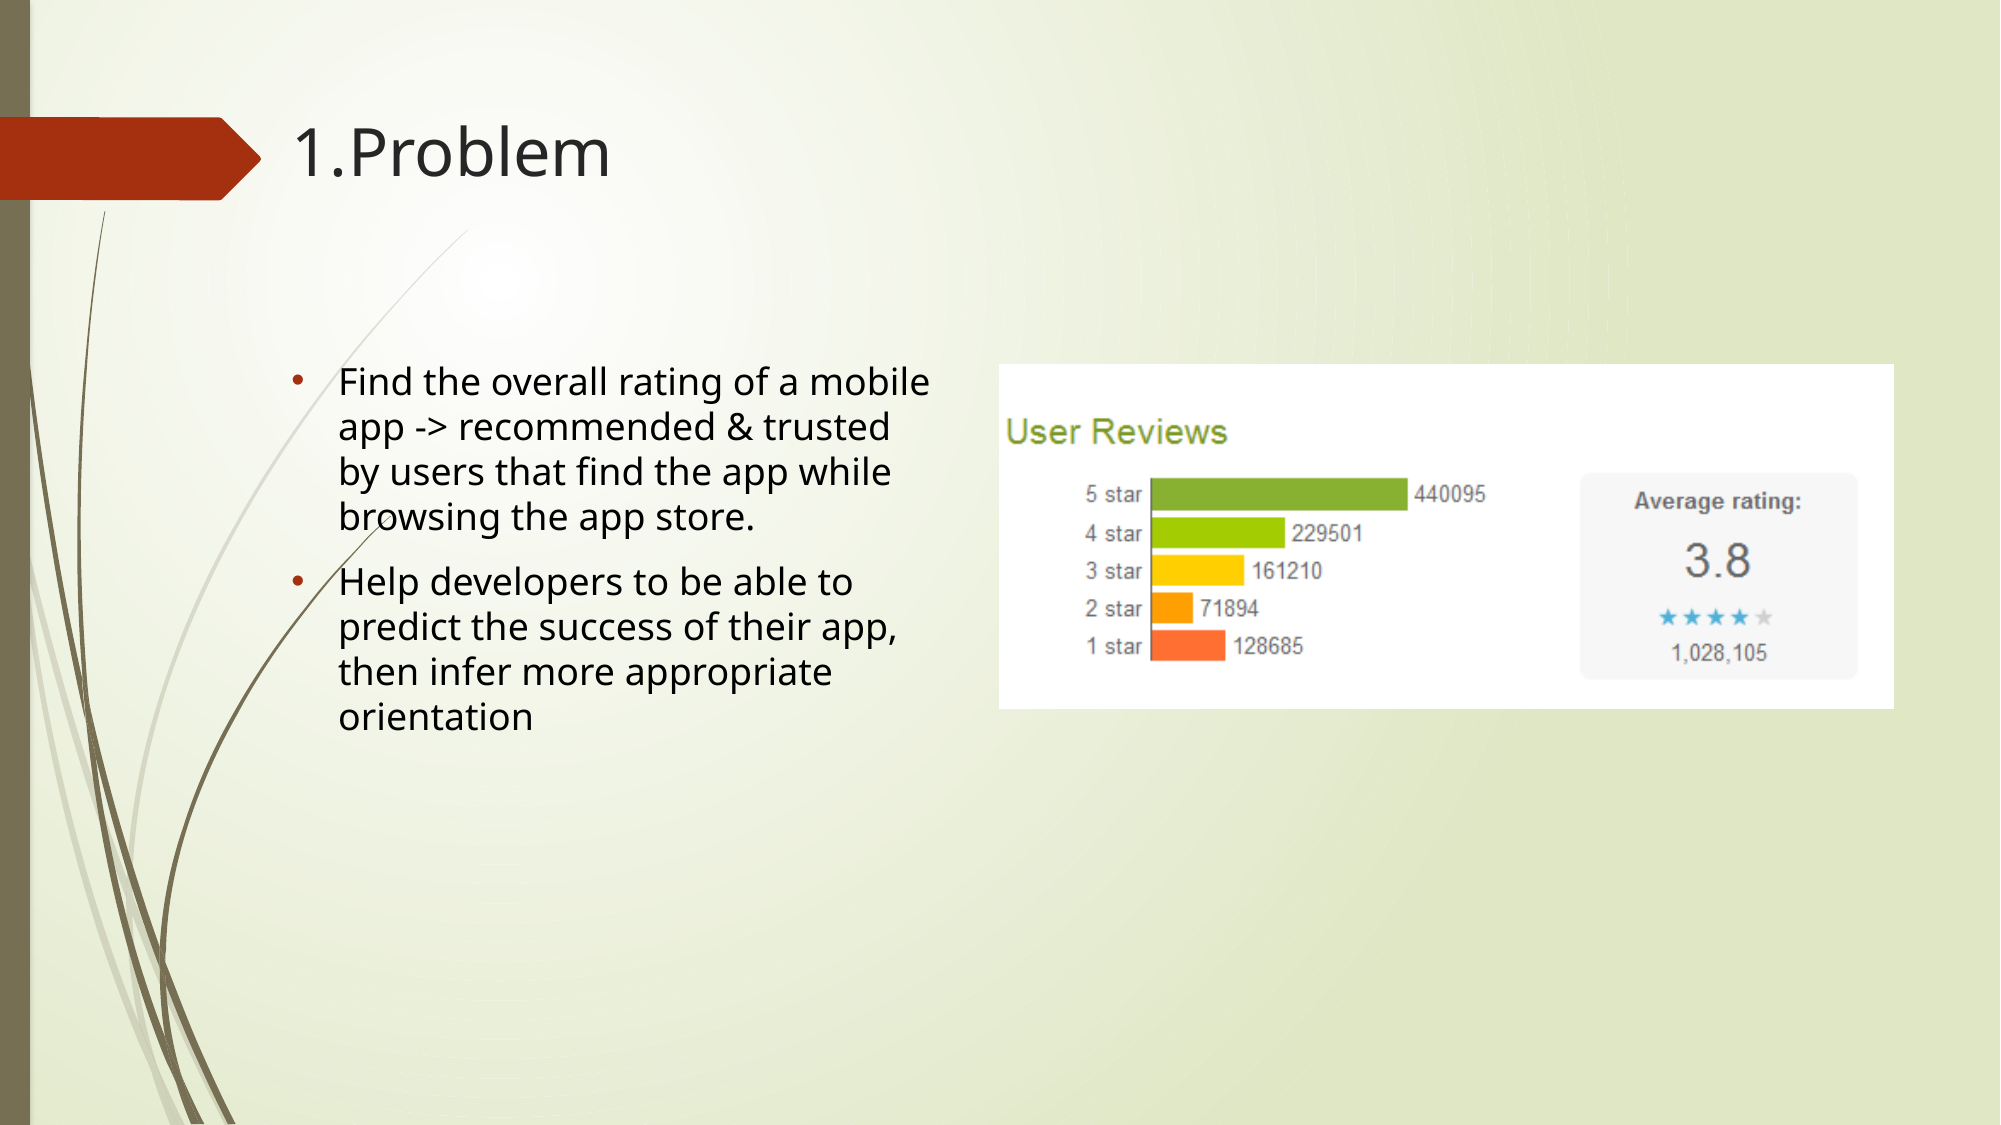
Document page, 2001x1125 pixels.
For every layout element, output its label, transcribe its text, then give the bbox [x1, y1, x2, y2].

picture [999, 363, 1894, 709]
list Find the overall rating of a mobile app -> recommended & trusted by users that find the app while browsing the app store. Help developers to be able to predict the success of their app, then infer more appropriate orientation [276, 350, 956, 970]
title 1.Problem [276, 102, 956, 313]
